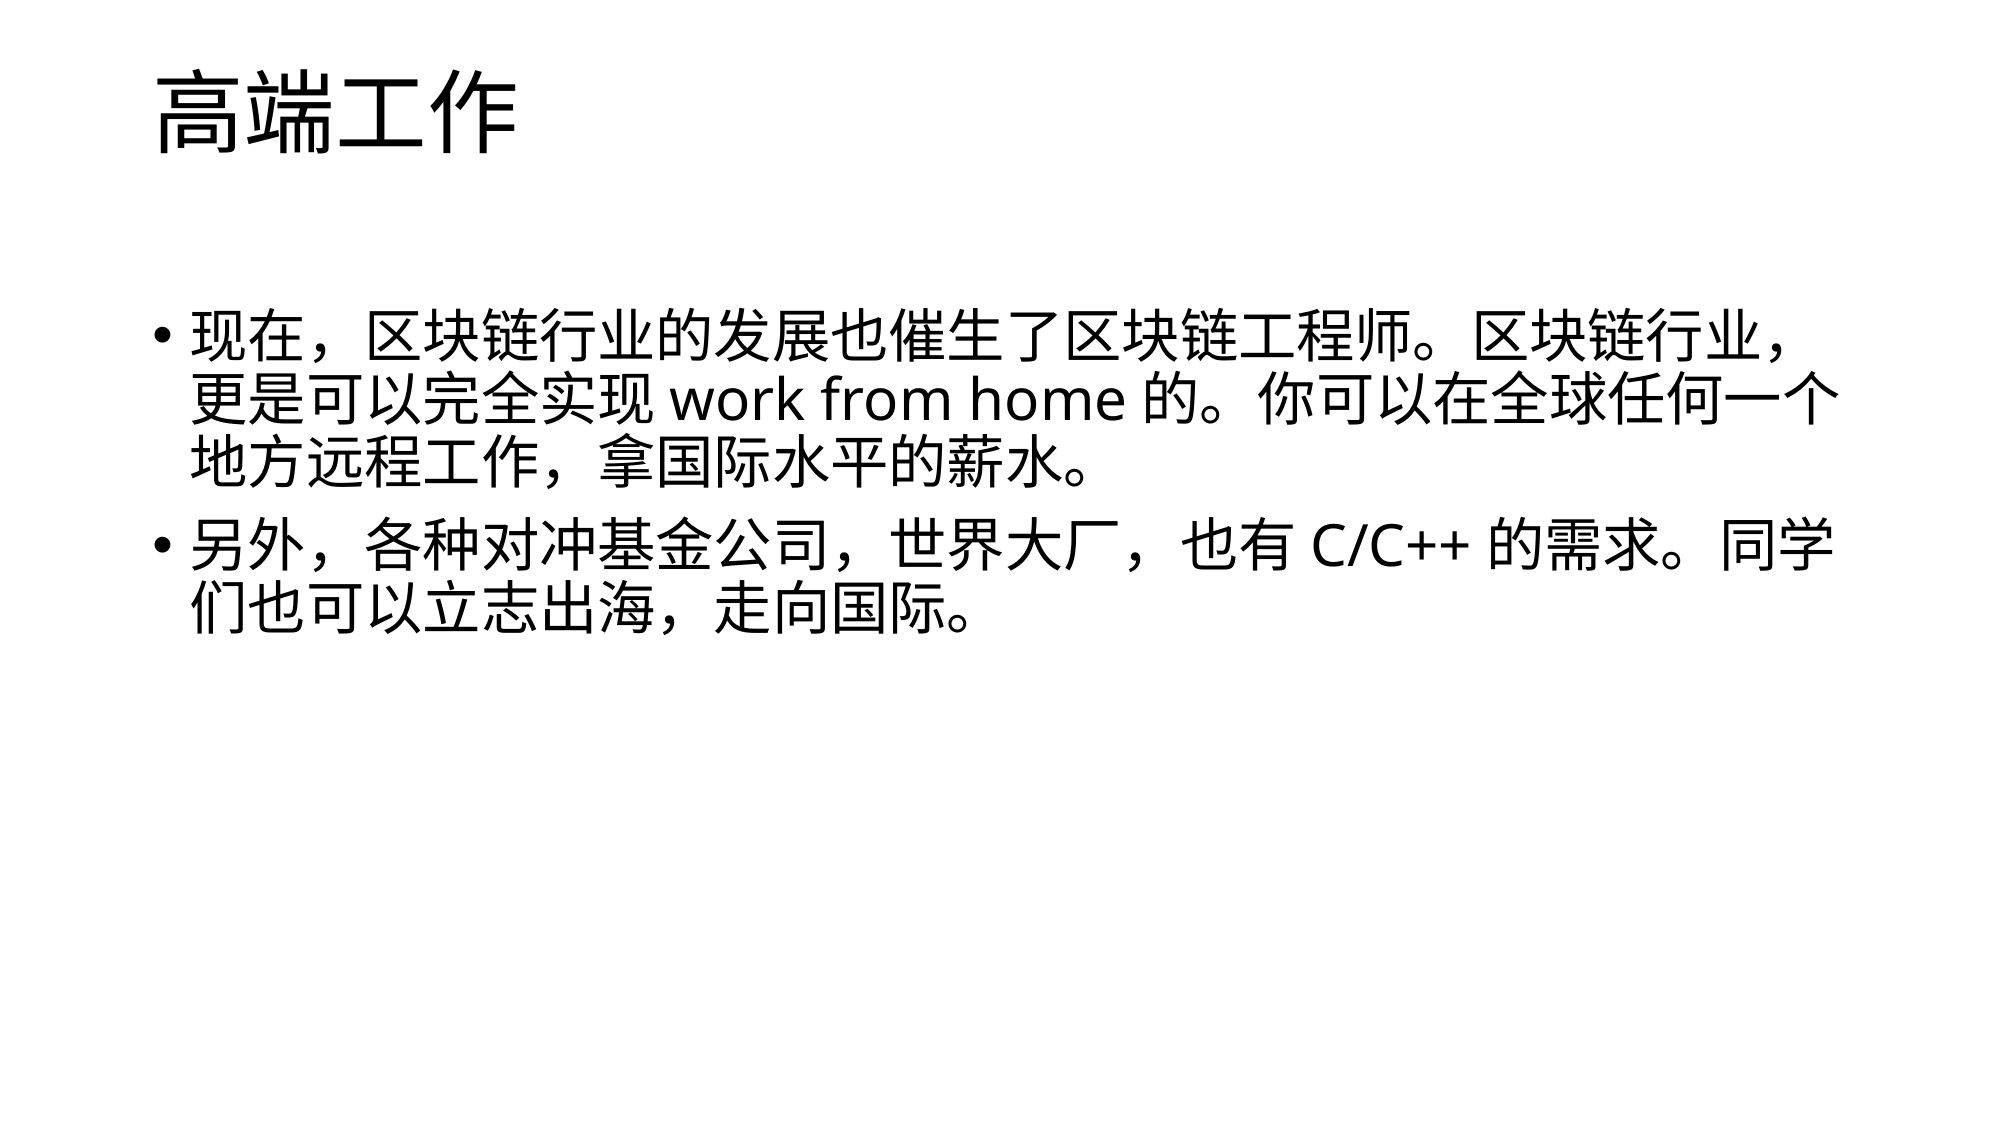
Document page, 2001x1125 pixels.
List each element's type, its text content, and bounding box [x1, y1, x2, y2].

title 高端工作 [137, 59, 1863, 278]
list 现在，区块链行业的发展也催生了区块链工程师。区块链行业，更是可以完全实现work from home的。你可以在全球任何一个地方远程工作，拿国际水平的薪水。 另外，各种对冲基金公司，世界大厂，也有C/C++的需求。同学们也可以立志出海，走向国际。 [137, 299, 1863, 1014]
